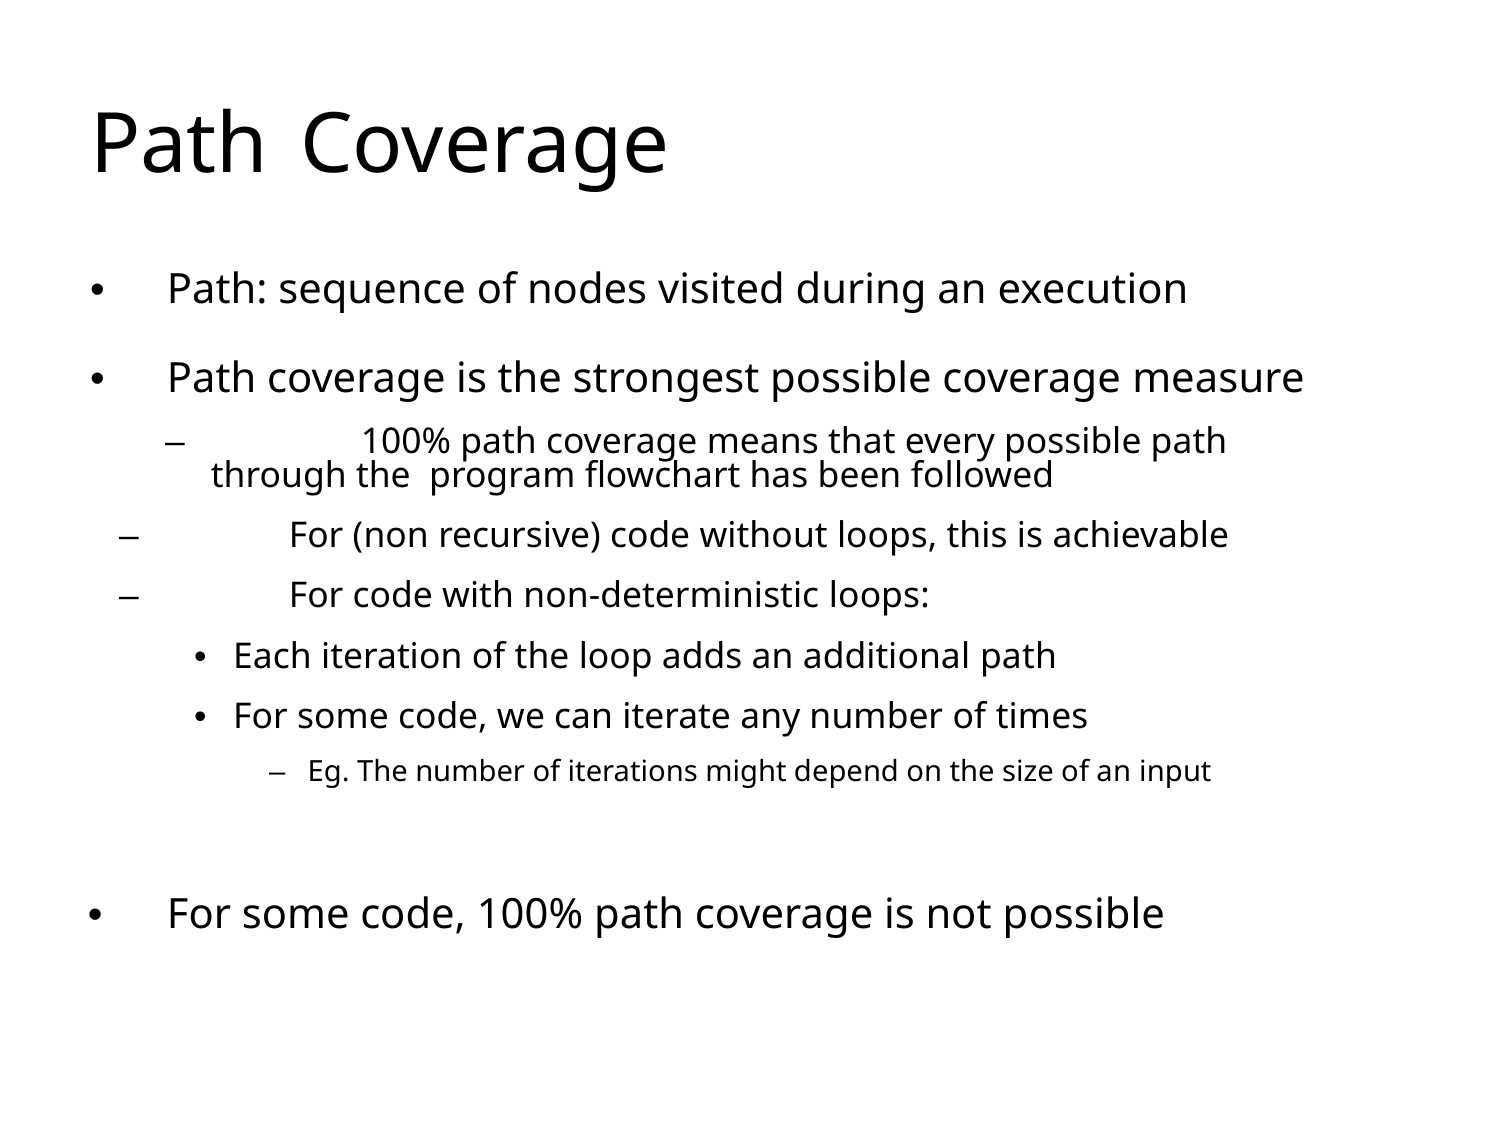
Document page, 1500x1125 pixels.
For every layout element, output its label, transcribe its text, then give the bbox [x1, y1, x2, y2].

title Path Coverage [87, 88, 705, 261]
text_box • Path: sequence of nodes visited during an execution • Path coverage is the strongest possible coverage measure – 100% path coverage means that every possible path through the program flowchart has been followed – For (non recursive) code without loops, this is achievable – For code with non-deterministic loops: • Each iteration of the loop adds an additional path • For some code, we can iterate any number of times – Eg. The number of iterations might depend on the size of an input • For some code, 100% path coverage is not possible [87, 261, 1361, 937]
